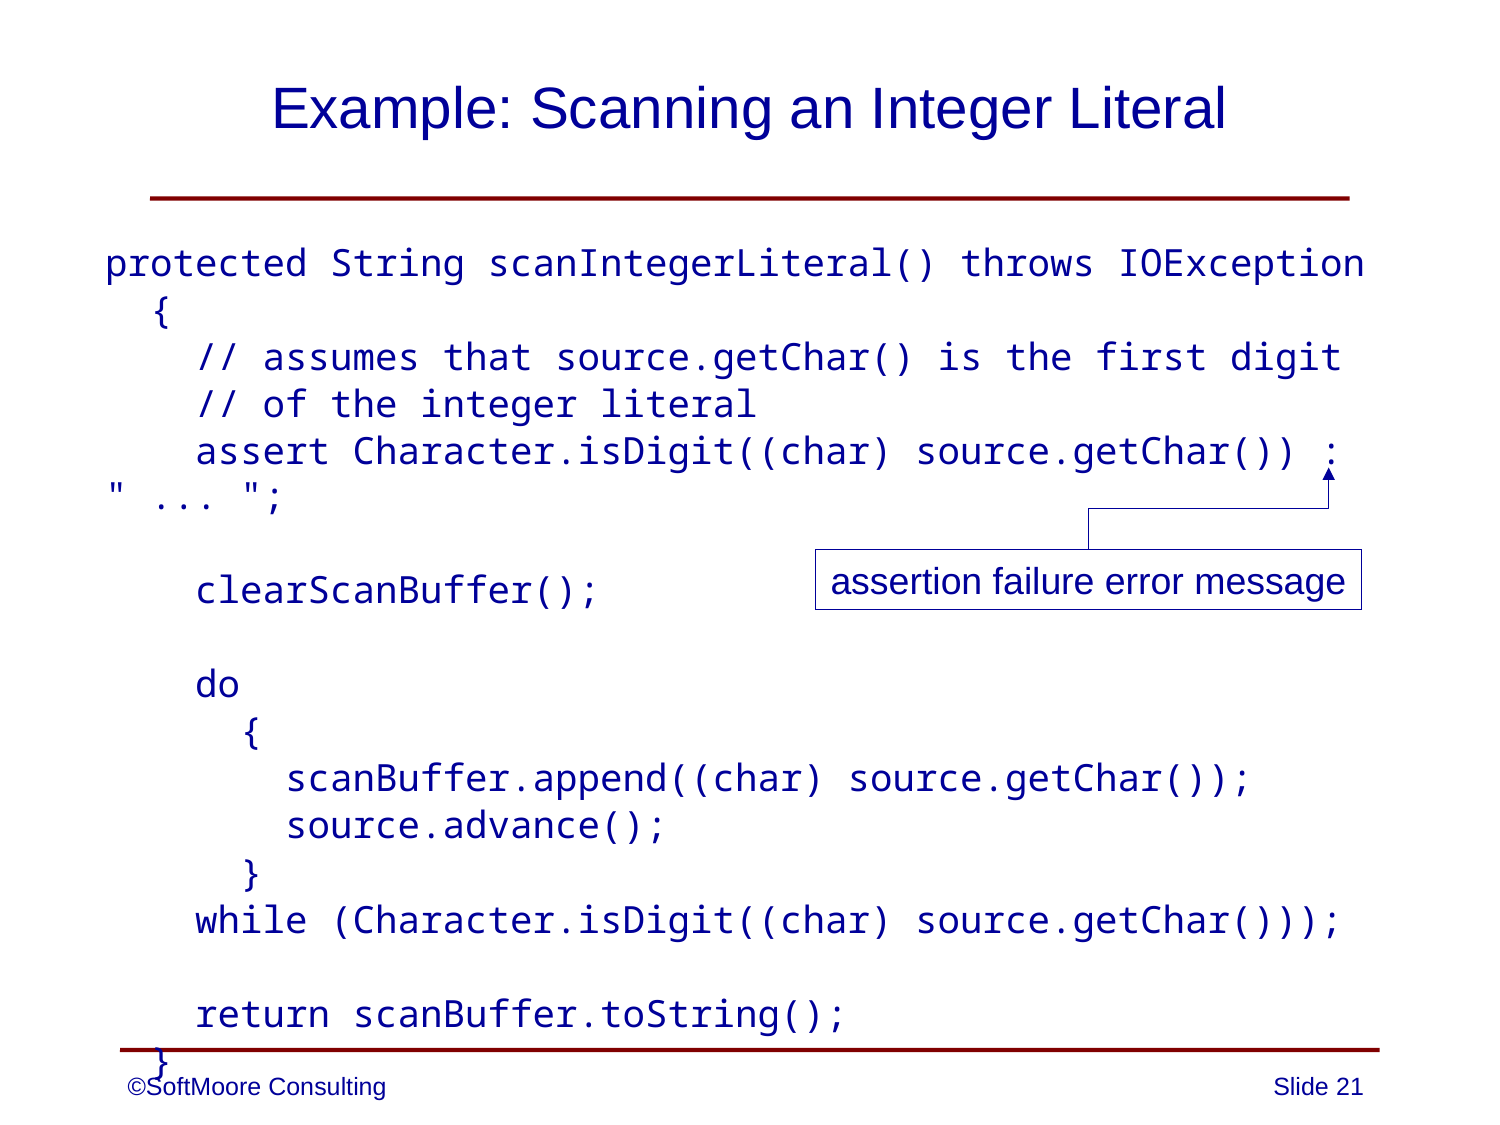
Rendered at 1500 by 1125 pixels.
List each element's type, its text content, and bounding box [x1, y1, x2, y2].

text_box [1167, 388, 1251, 630]
list protected String scanIntegerLiteral() throws IOException { // assumes that source.getChar() is the first digit // of the integer literal assert Character.isDigit((char) source.getChar()) : " ... "; clearScanBuffer(); do { scanBuffer.append((char) source.getChar()); source.advance(); } while (Character.isDigit((char) source.getChar())); return scanBuffer.toString(); } [74, 223, 1441, 1034]
title Example: Scanning an Integer Literal [149, 22, 1350, 188]
text_box assertion failure error message [815, 549, 1162, 610]
footer ©SoftMoore Consulting [111, 1061, 563, 1109]
slide_number Slide 21 [1078, 1061, 1380, 1109]
text_box [1313, 437, 1344, 468]
text_box assertion failure error message [1254, 549, 1362, 610]
